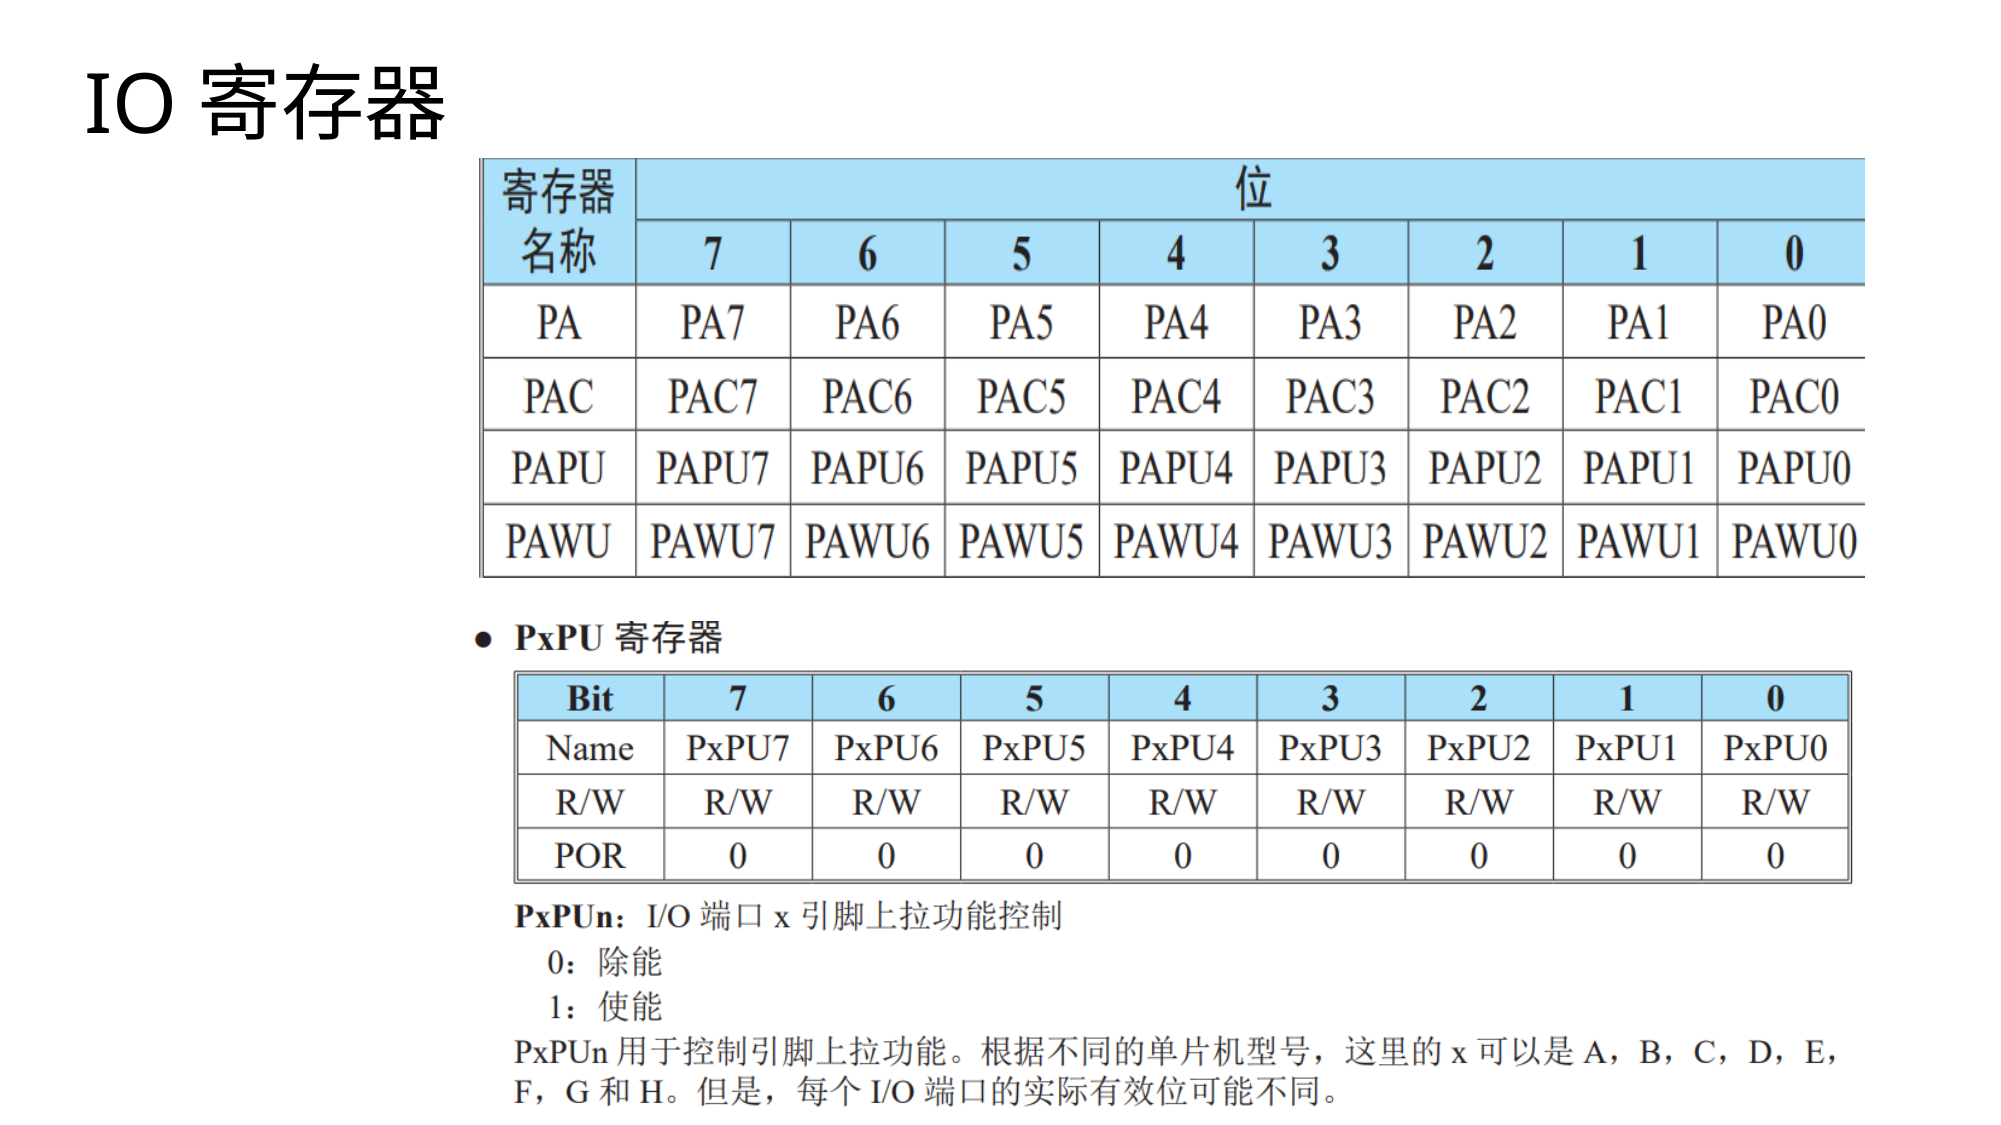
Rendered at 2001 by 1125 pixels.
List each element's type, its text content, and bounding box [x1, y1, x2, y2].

picture [479, 158, 1865, 578]
picture [469, 621, 1874, 1120]
title IO寄存器 [31, 0, 501, 159]
